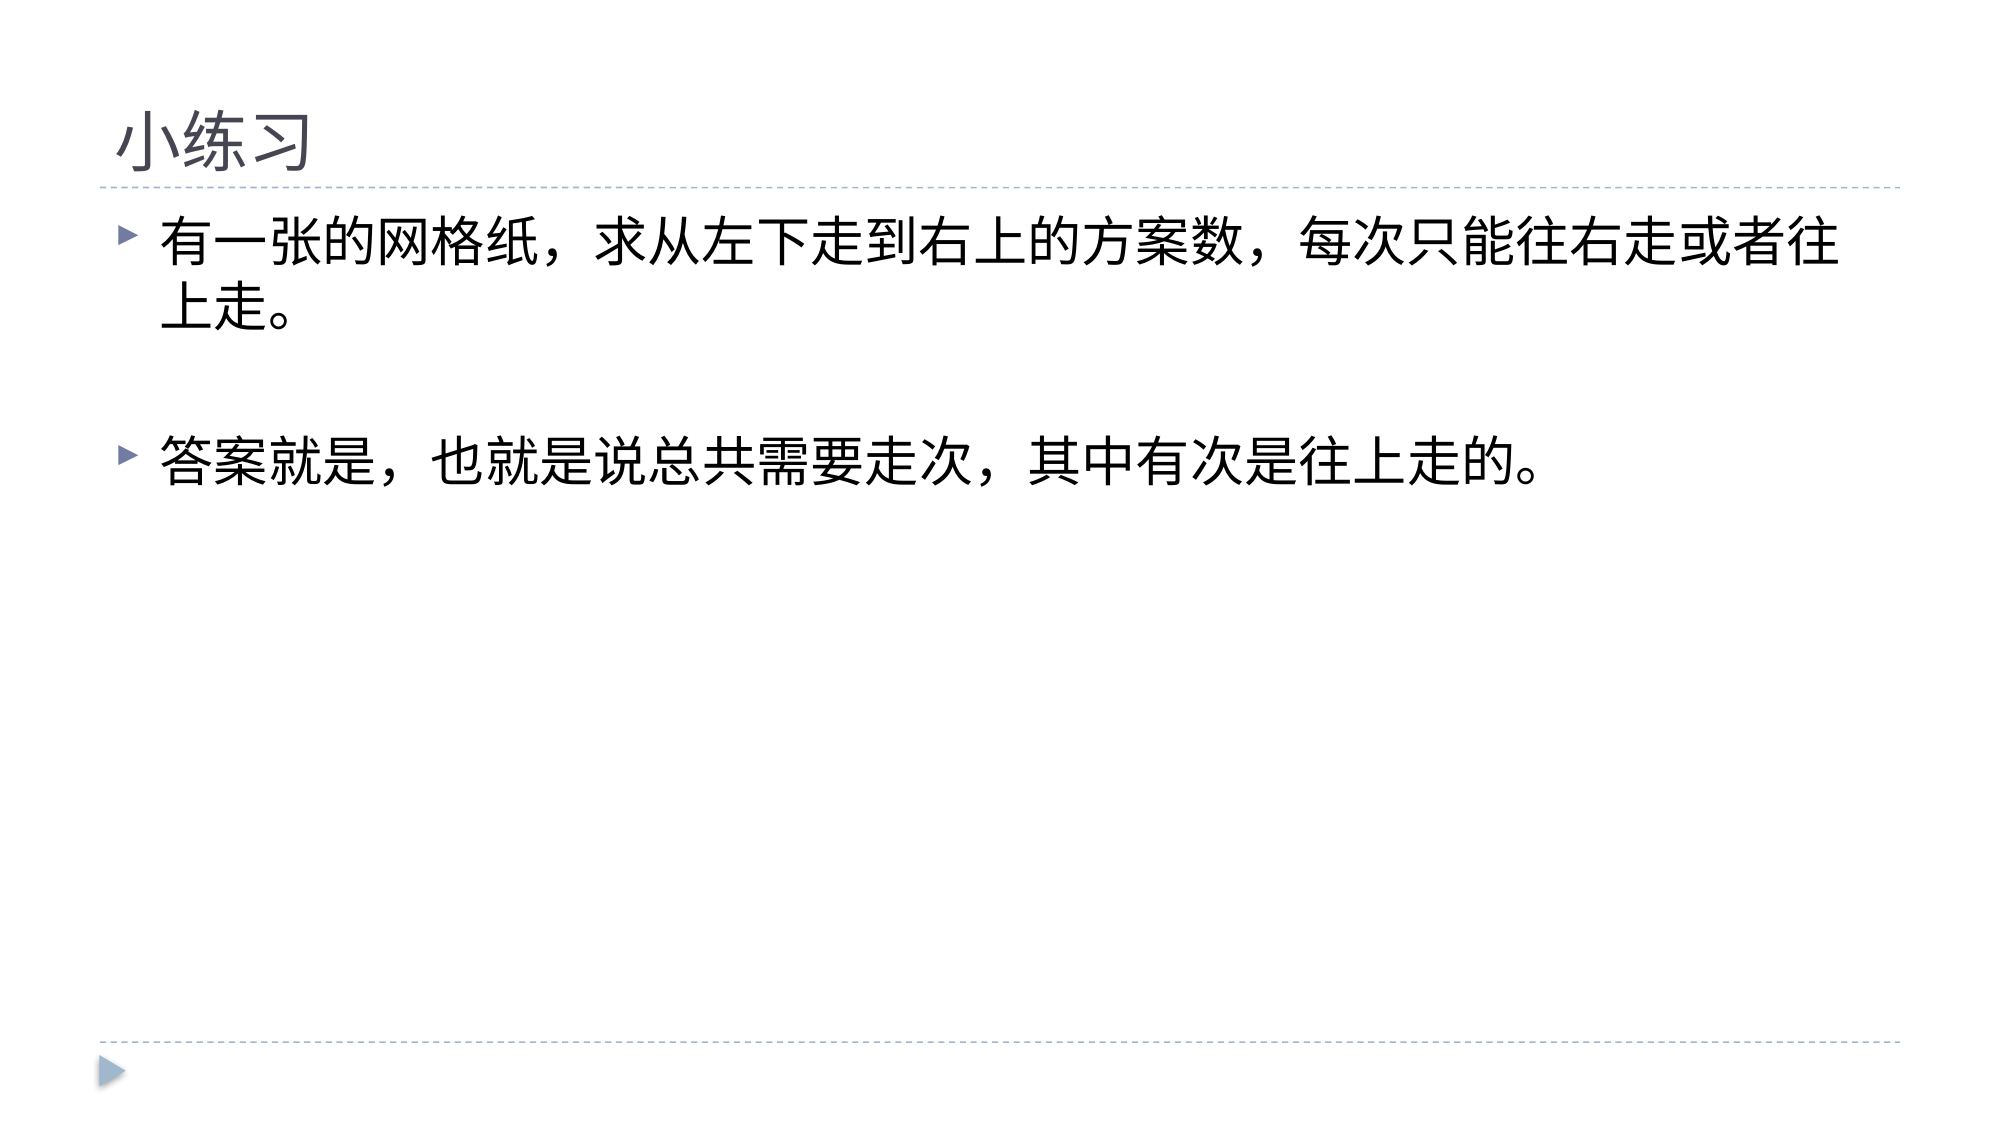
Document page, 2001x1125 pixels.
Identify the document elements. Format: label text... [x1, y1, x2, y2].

title 小练习 [99, 24, 1900, 188]
